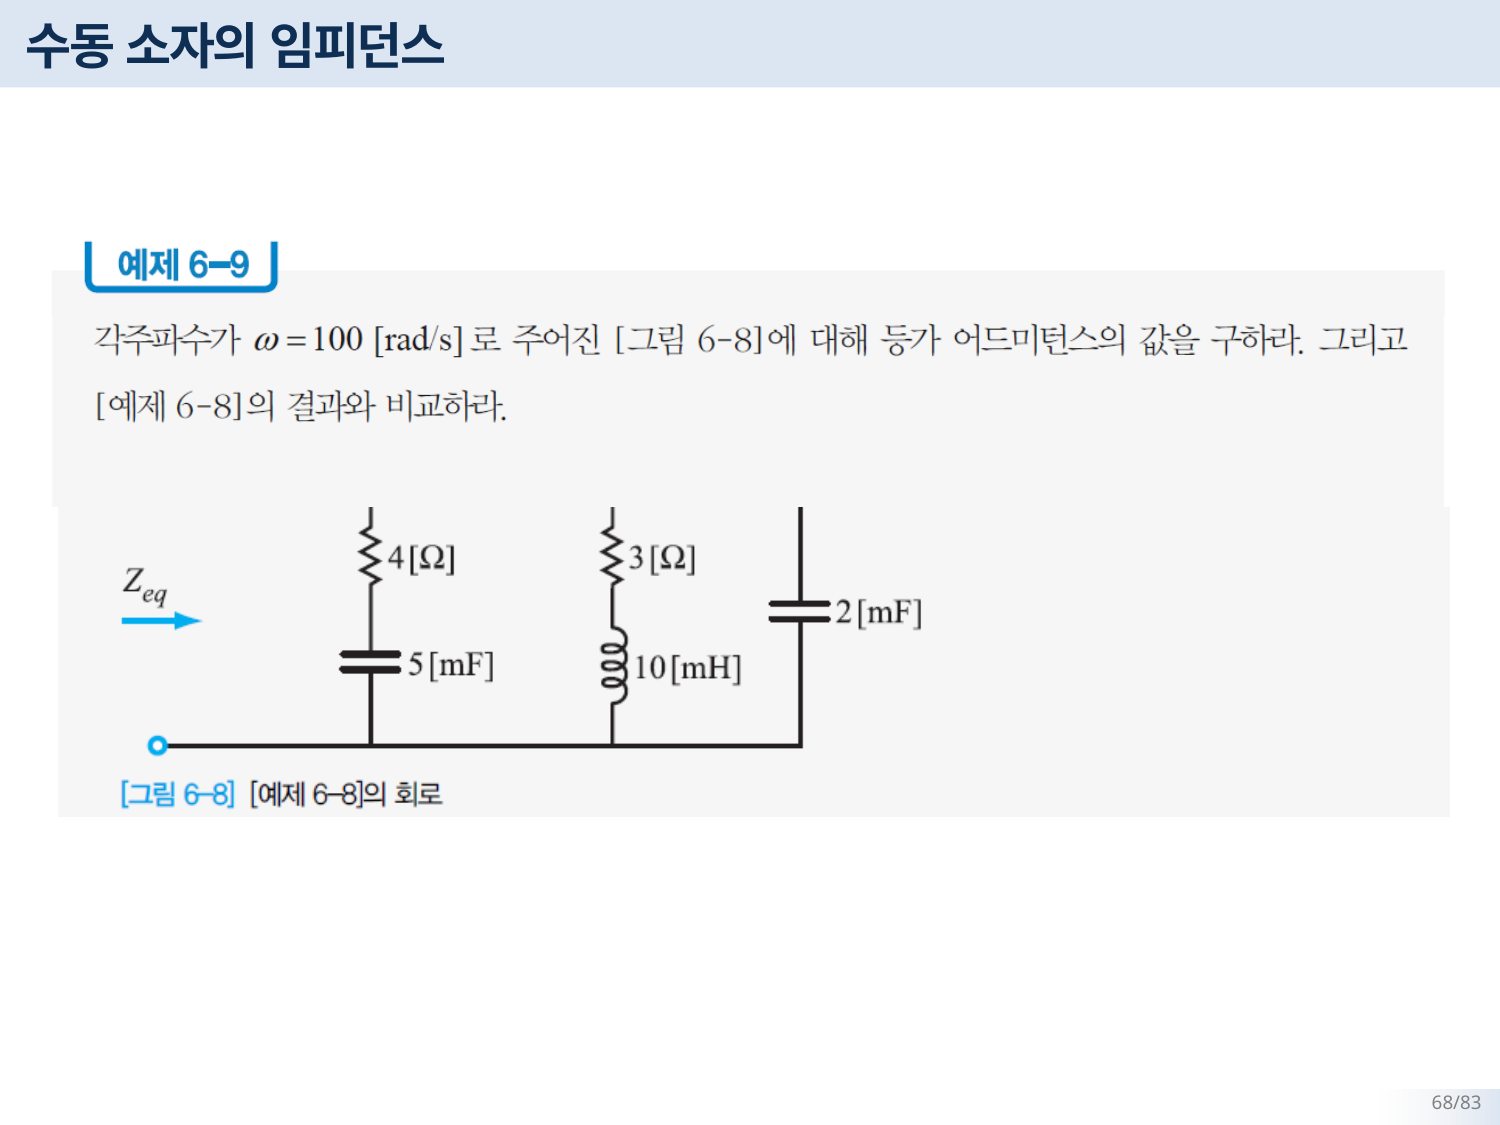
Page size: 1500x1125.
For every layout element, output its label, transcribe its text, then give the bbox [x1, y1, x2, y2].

title 수동 소자의 임피던스 [10, 5, 1288, 84]
picture [37, 219, 1455, 817]
